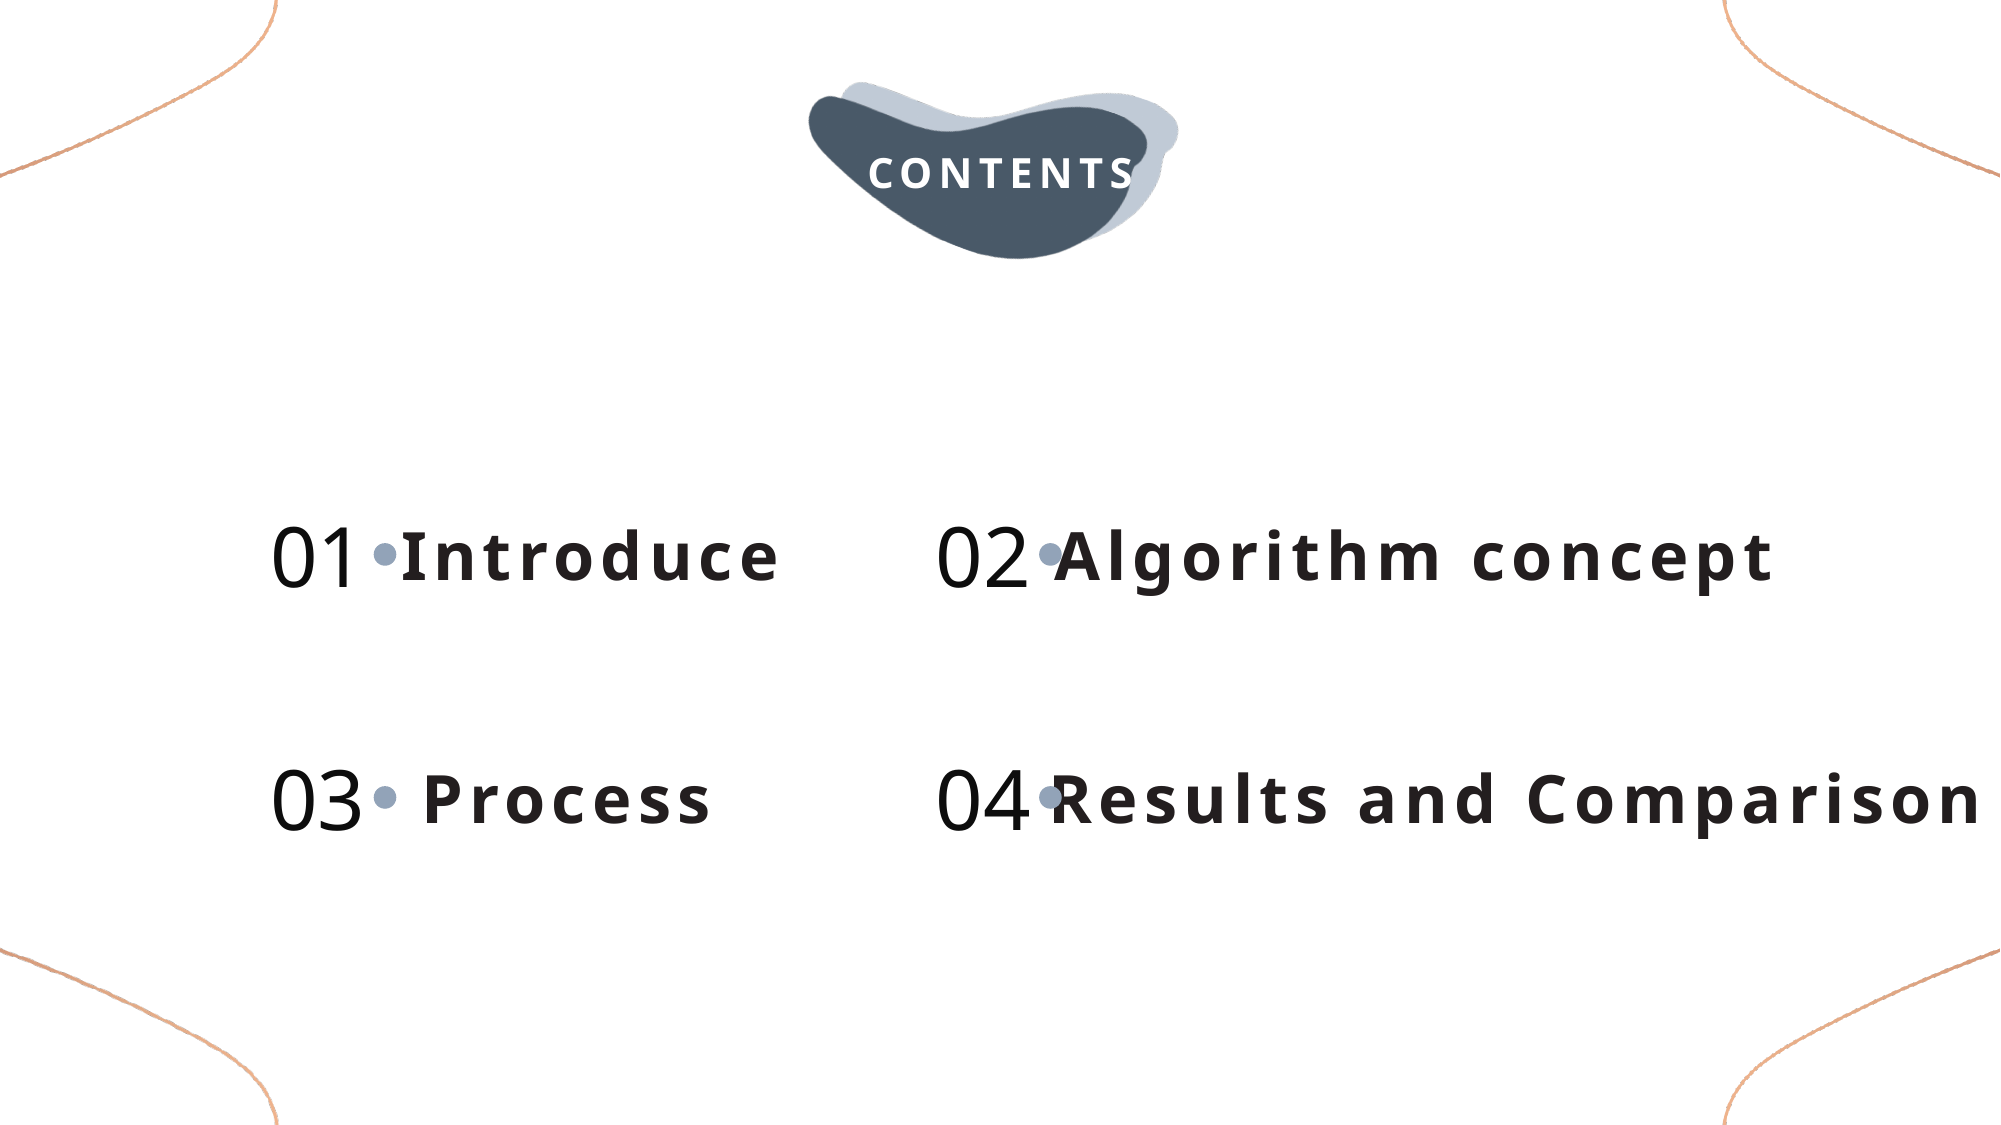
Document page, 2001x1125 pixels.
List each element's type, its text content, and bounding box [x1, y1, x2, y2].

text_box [254, 496, 812, 712]
picture [799, 0, 1186, 139]
picture [0, 918, 325, 1125]
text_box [919, 739, 2000, 955]
picture [0, 0, 325, 207]
picture [1674, 955, 2000, 1125]
picture [1674, 0, 2000, 207]
picture [848, 205, 1153, 296]
text_box CONTENTS [731, 139, 1269, 205]
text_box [919, 496, 1826, 712]
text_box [254, 739, 747, 955]
